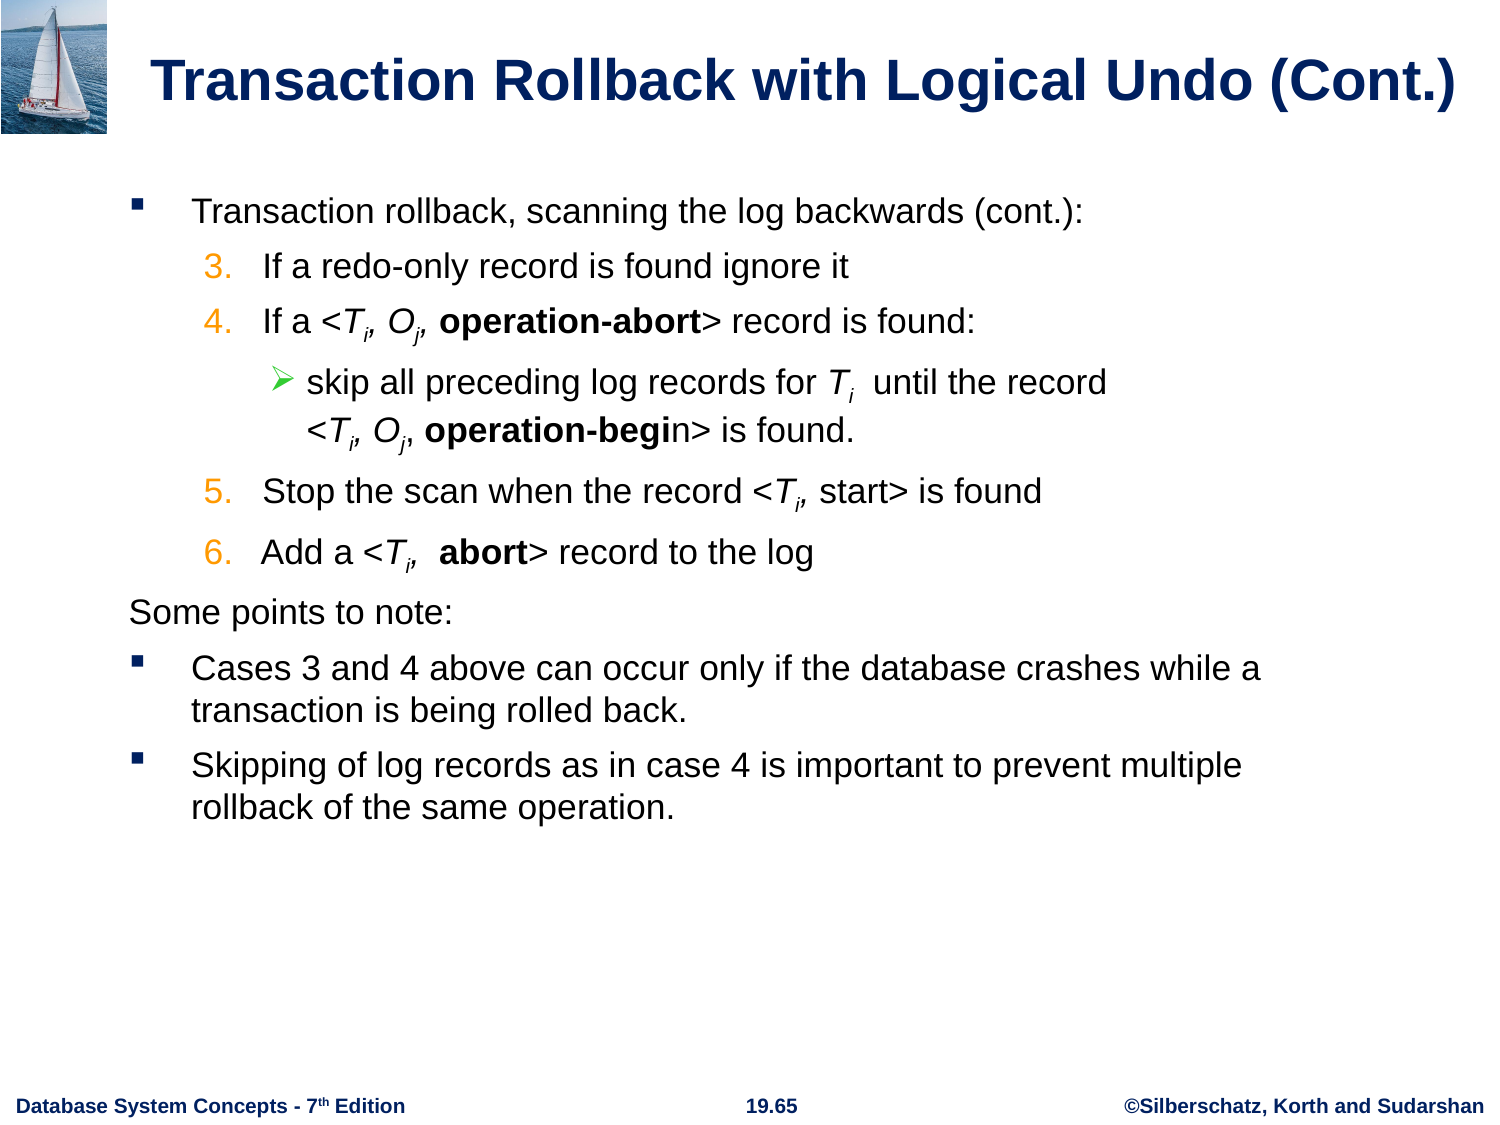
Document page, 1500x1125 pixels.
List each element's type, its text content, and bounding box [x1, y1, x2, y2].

list Transaction rollback, scanning the log backwards (cont.): 3. If a redo-only record is found ignore it 4. If a <Ti, Oj, operation-abort> record is found: skip all preceding log records for Ti until the record <Ti, Oj, operation-begin> is found. 5. Stop the scan when the record <Ti, start> is found 6. Add a <Ti, abort> record to the log Some points to note: Cases 3 and 4 above can occur only if the database crashes while a transaction is being rolled back. Skipping of log records as in case 4 is important to prevent multiple rollback of the same operation. [113, 180, 1380, 1062]
title Transaction Rollback with Logical Undo (Cont.) [98, 63, 1500, 120]
picture [1, 0, 107, 134]
